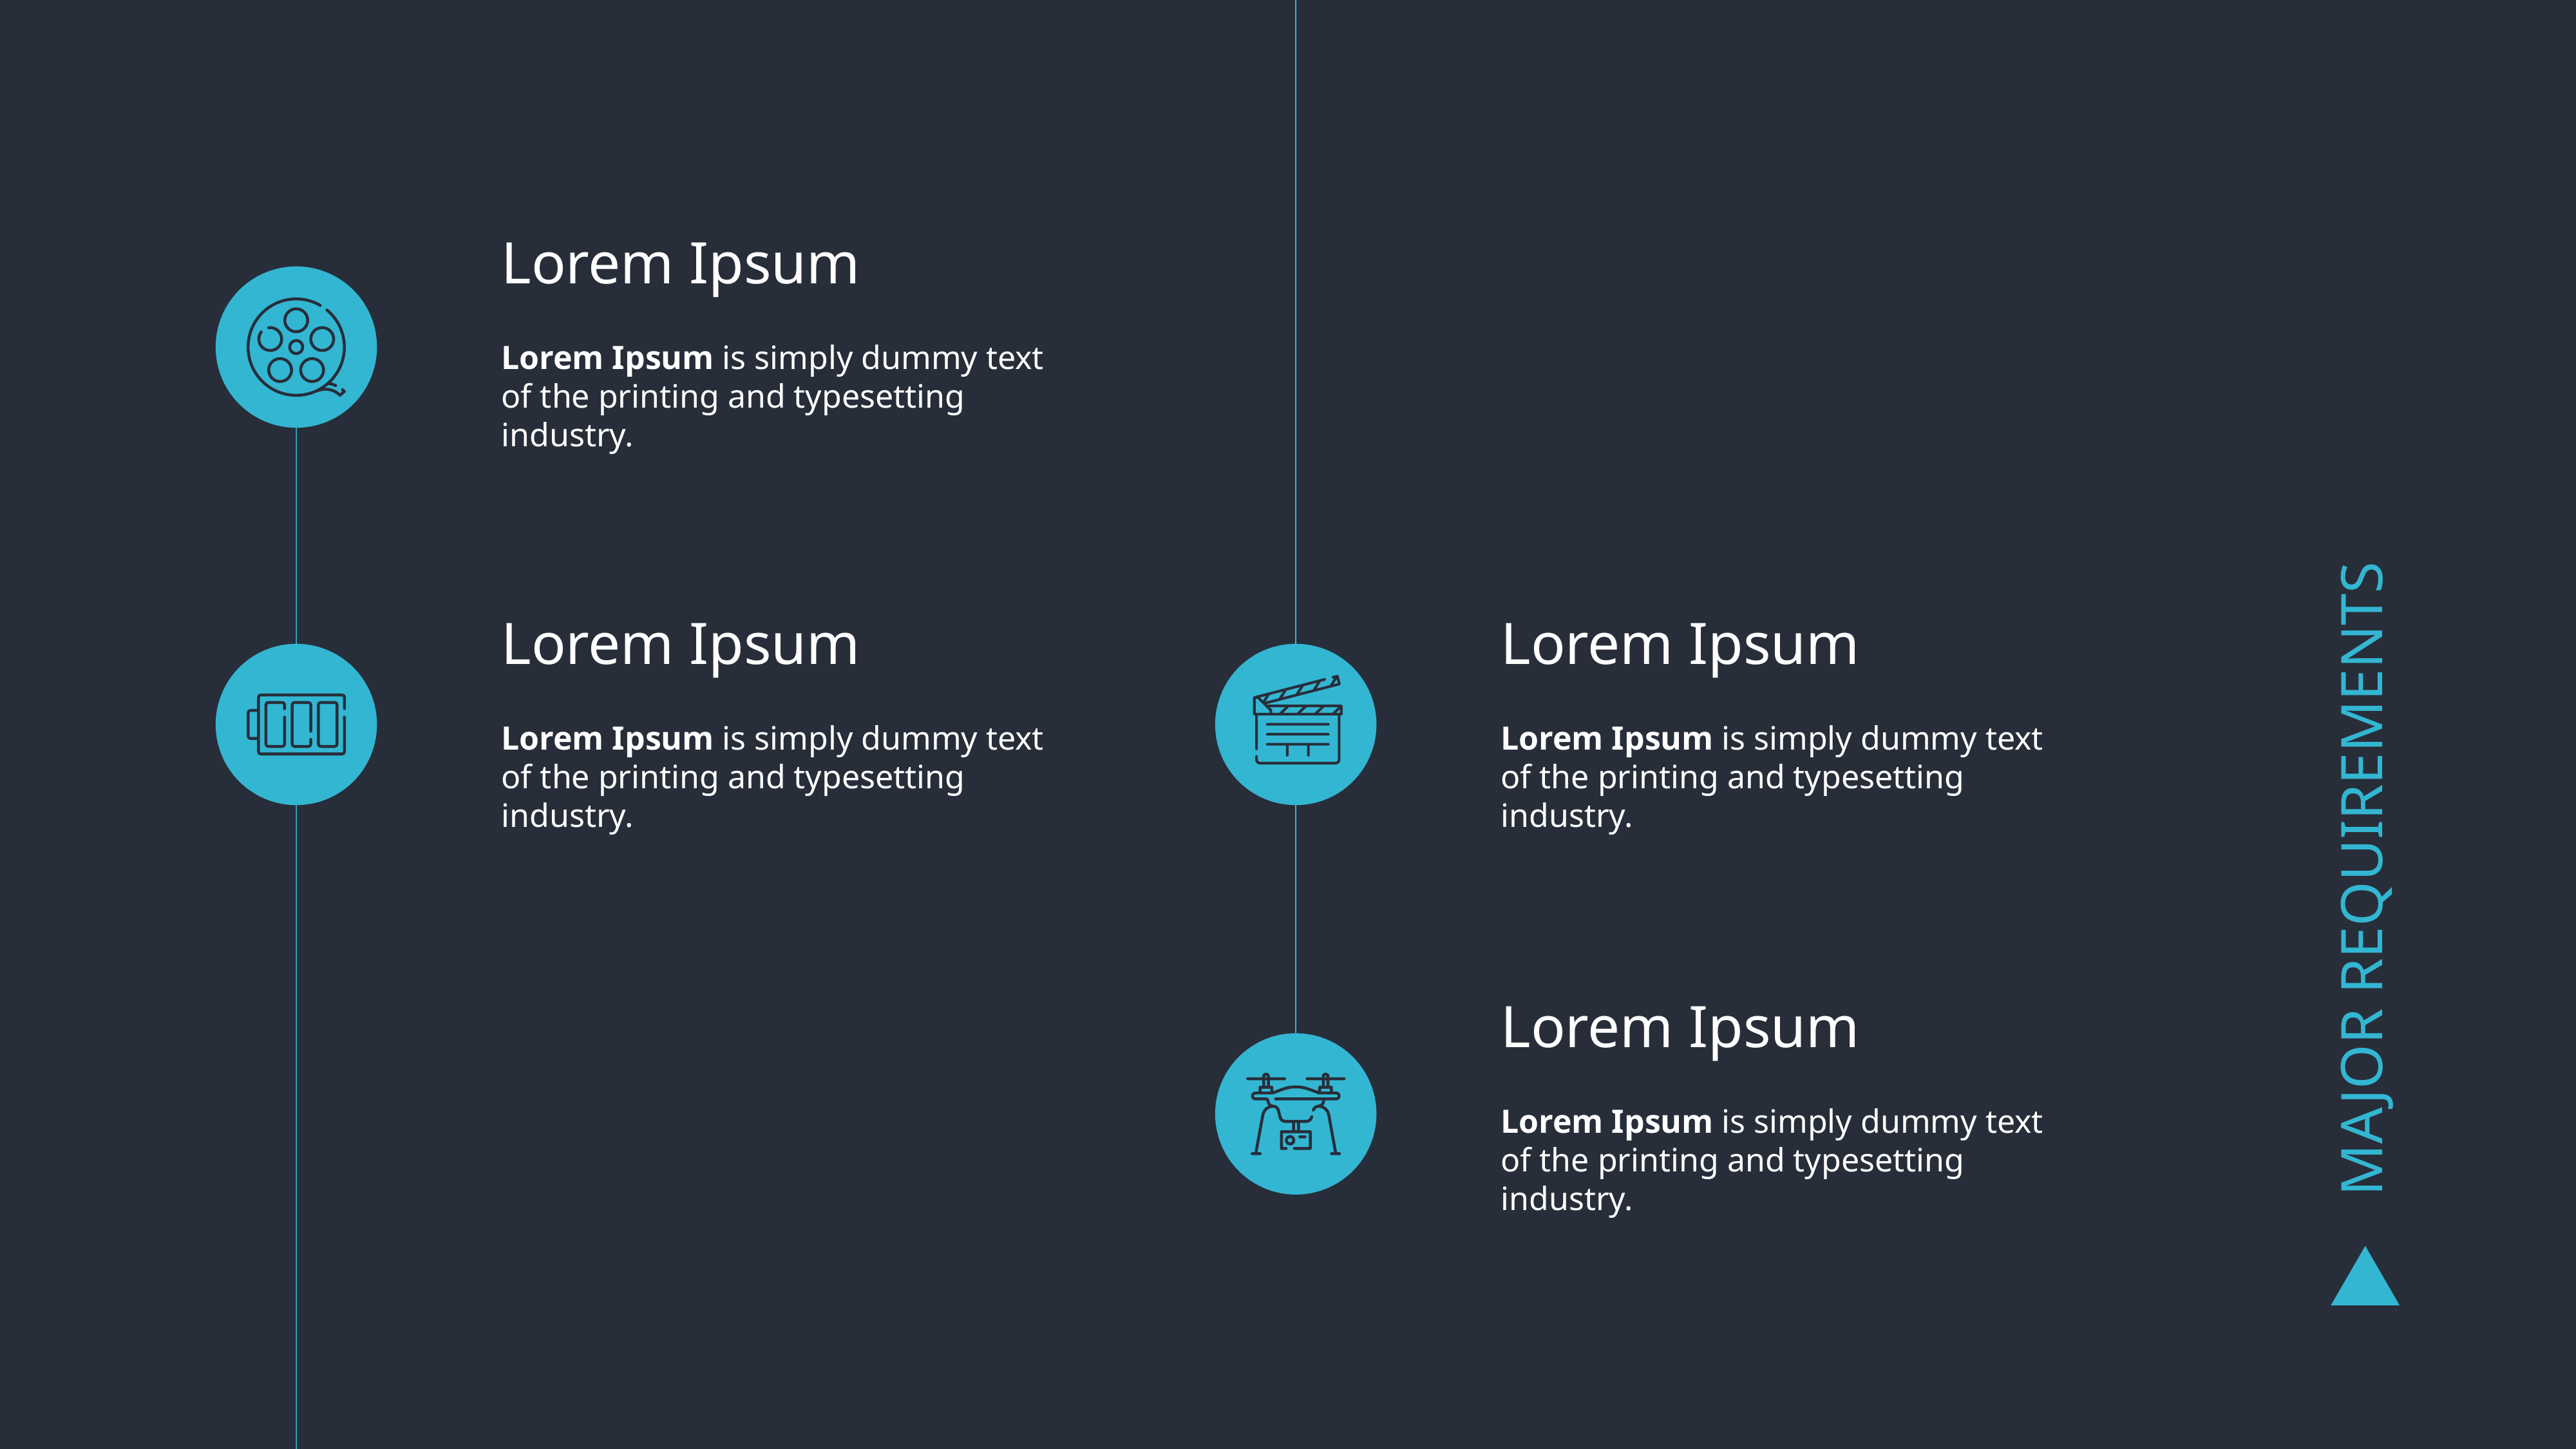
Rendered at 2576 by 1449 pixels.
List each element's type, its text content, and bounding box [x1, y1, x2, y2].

title Lorem Ipsum [1475, 537, 2101, 692]
text_box [297, 643, 377, 806]
text_box [215, 266, 377, 428]
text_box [246, 297, 346, 397]
text_box [1296, 643, 1377, 806]
subtitle Lorem Ipsum is simply dummy text of the printing and typesetting industry. [1475, 692, 2101, 909]
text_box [1253, 674, 1343, 765]
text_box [246, 693, 346, 755]
subtitle Lorem Ipsum is simply dummy text of the printing and typesetting industry. [475, 311, 1101, 529]
text_box [1215, 1033, 1377, 1195]
subtitle Lorem Ipsum is simply dummy text of the printing and typesetting industry. [1475, 1075, 2101, 1293]
title Lorem Ipsum [475, 537, 1101, 692]
title Lorem Ipsum [1475, 920, 2101, 1075]
subtitle Lorem Ipsum is simply dummy text of the printing and typesetting industry. [475, 692, 1101, 909]
title Lorem Ipsum [475, 156, 1101, 311]
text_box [1245, 1072, 1346, 1155]
text_box [1215, 643, 1295, 806]
text_box [215, 643, 296, 806]
title MAJOR REQUIREMENTS [2259, 141, 2421, 1222]
